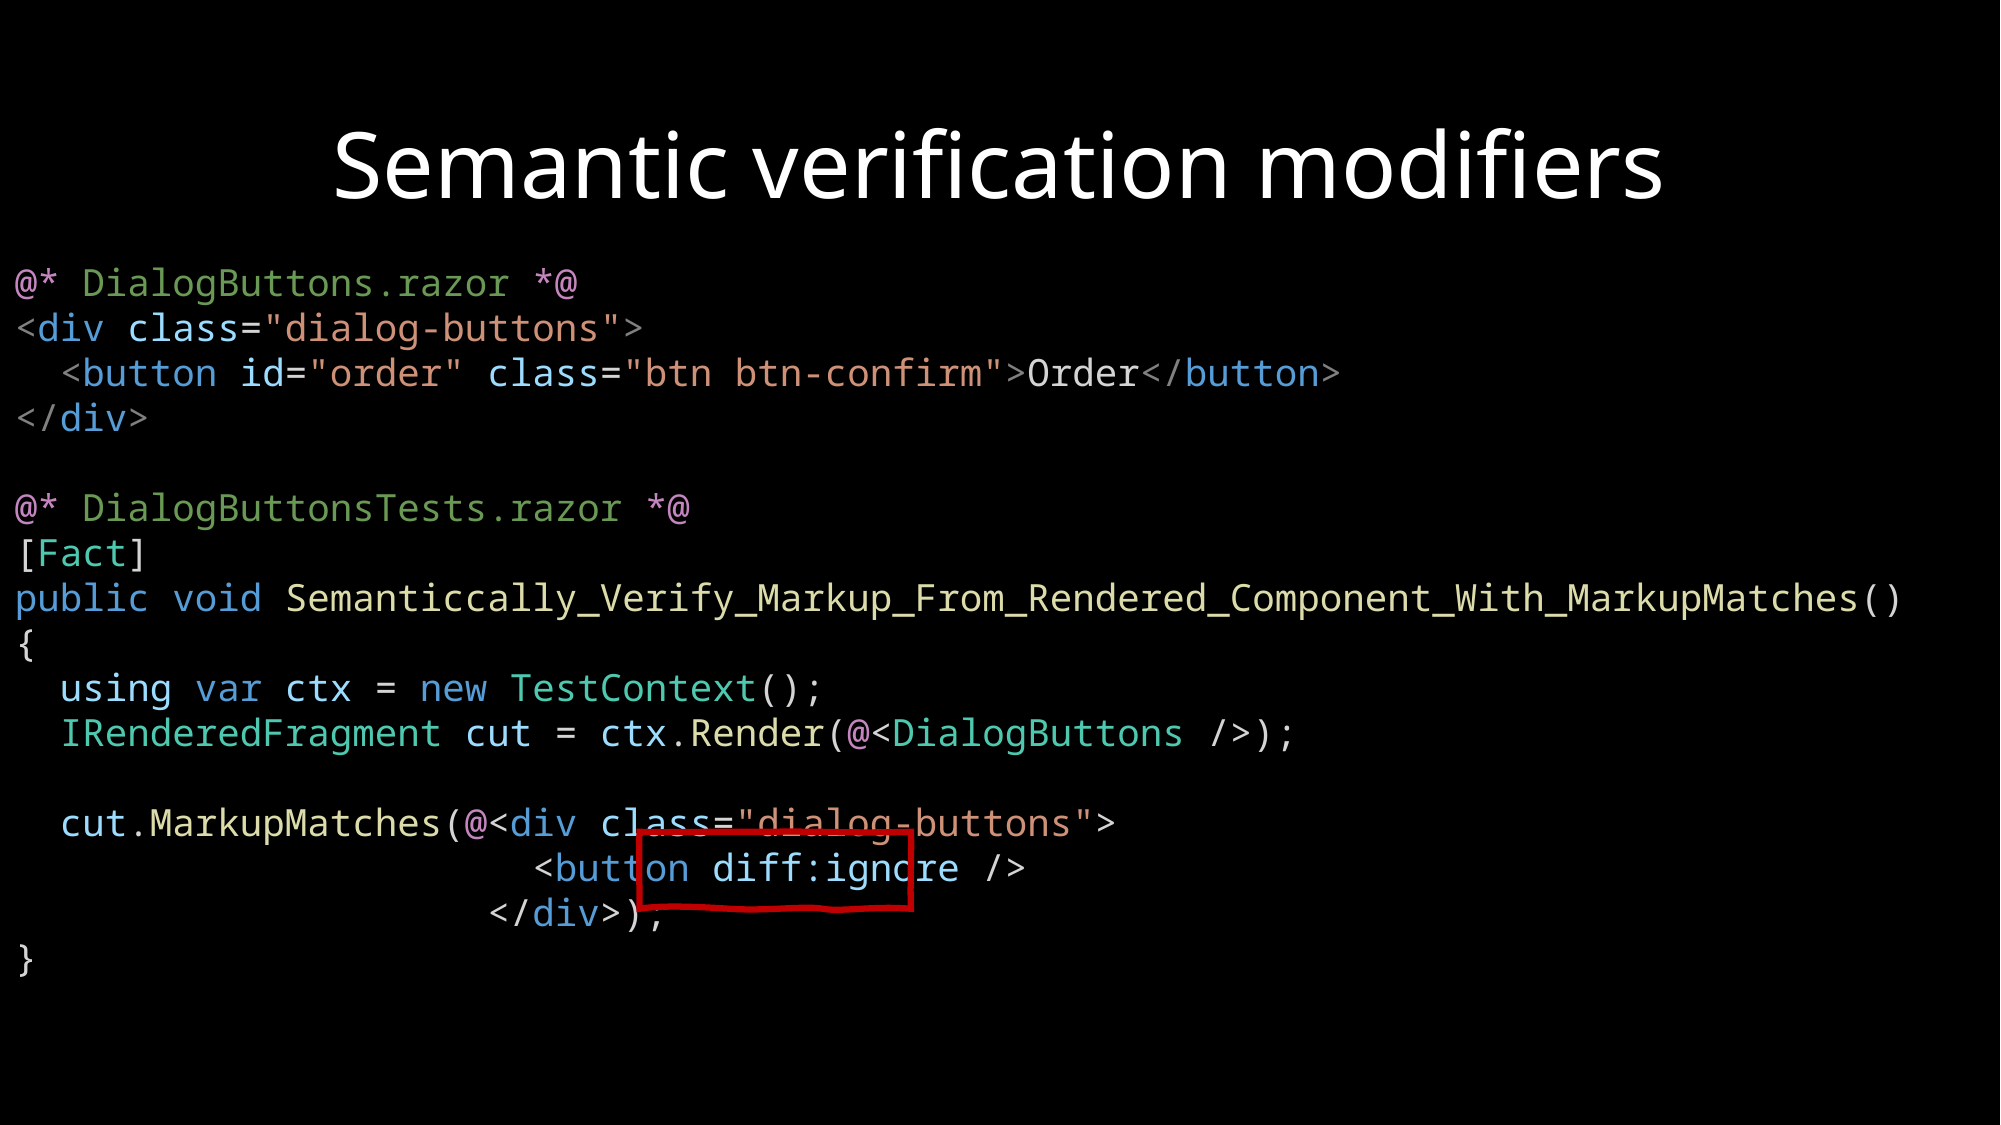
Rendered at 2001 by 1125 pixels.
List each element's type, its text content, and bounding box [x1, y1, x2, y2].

title Semantic verification modifiers [137, 59, 1863, 251]
text_box @* DialogButtons.razor *@ <div class="dialog-buttons"> <button id="order" class="btn btn-confirm">Order</button> </div> @* DialogButtonsTests.razor *@ [Fact] public void Semanticcally_Verify_Markup_From_Rendered_Component_With_MarkupMatches() { using var ctx = new TestContext(); IRenderedFragment cut = ctx.Render(@<DialogButtons />); cut.MarkupMatches(@<div class="dialog-buttons"> <button diff:ignore /> </div>); } [0, 251, 2000, 987]
text_box [638, 830, 913, 911]
